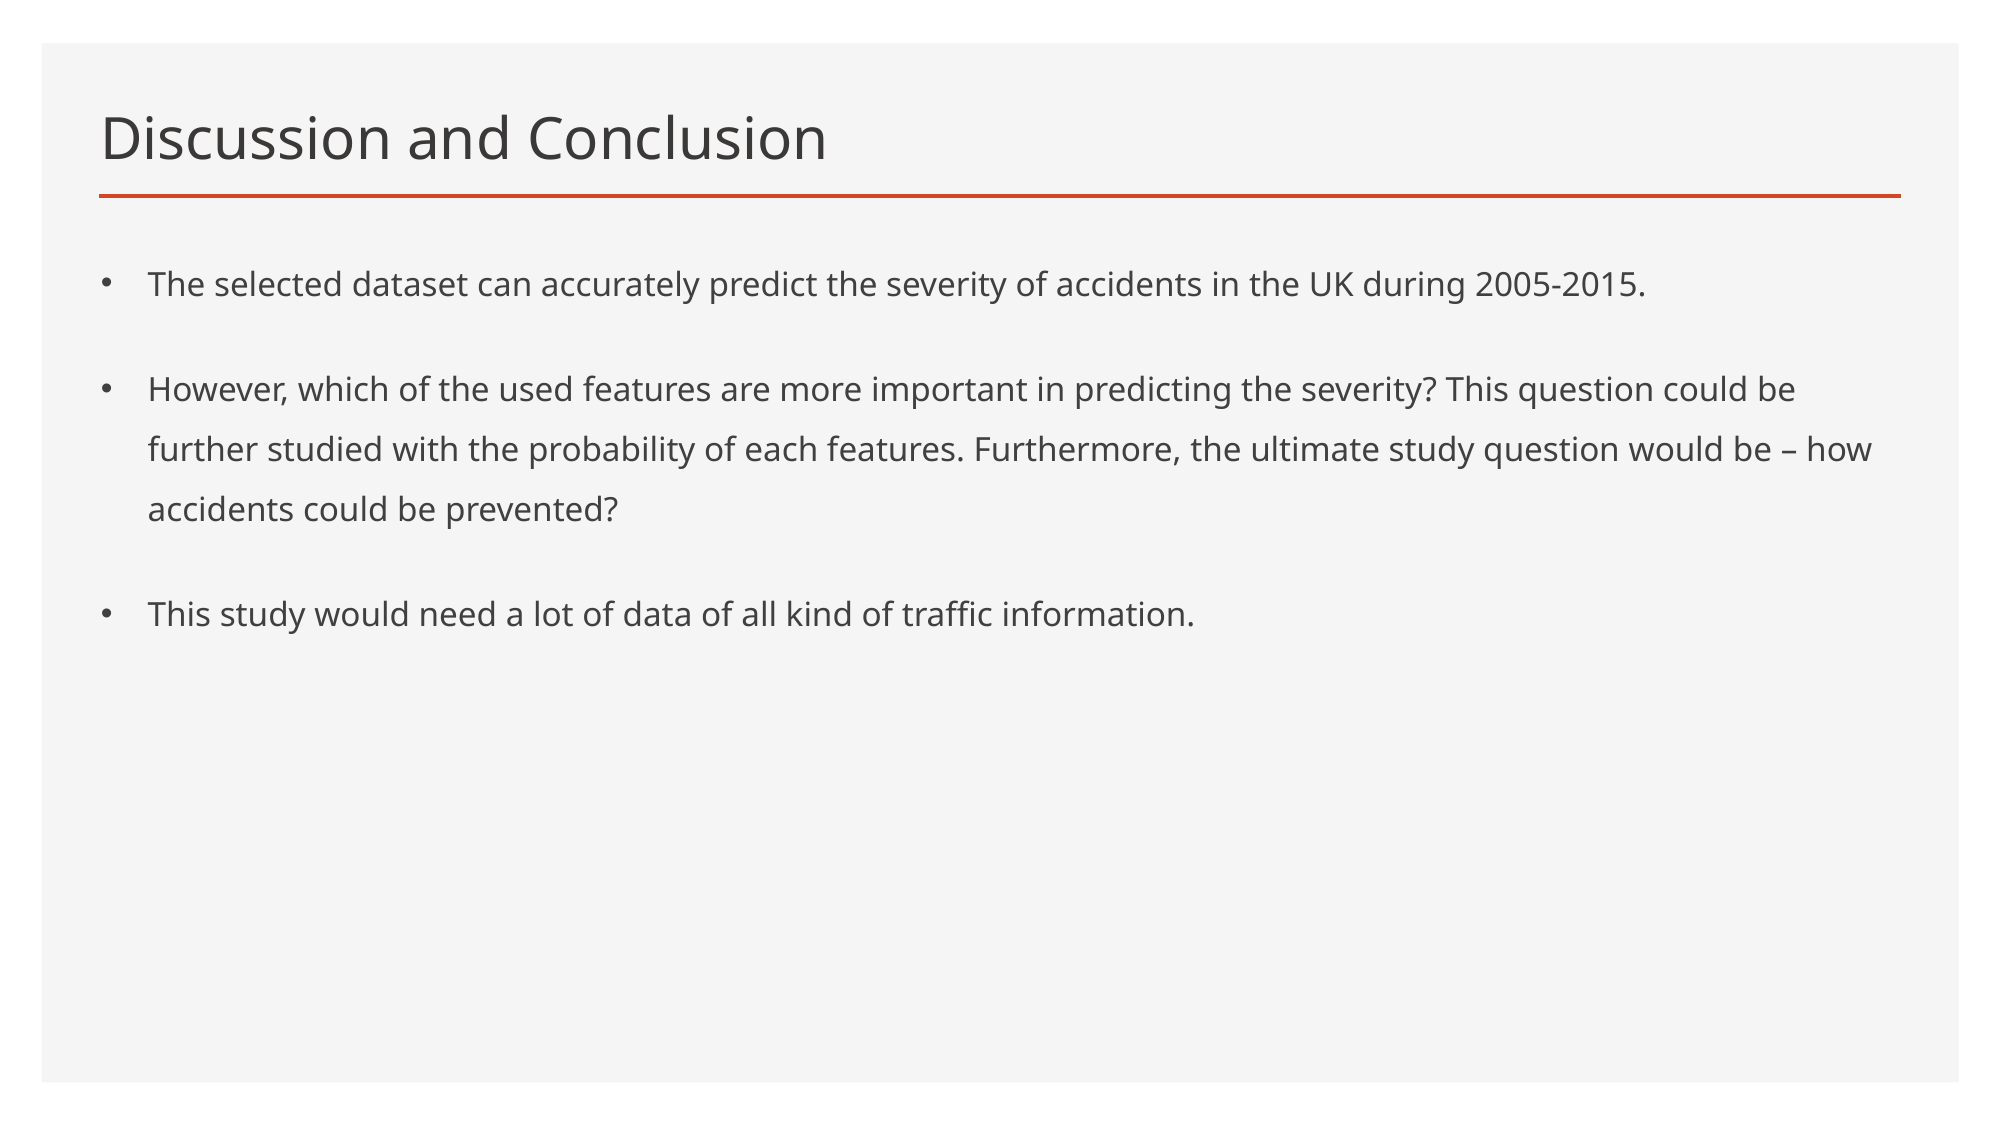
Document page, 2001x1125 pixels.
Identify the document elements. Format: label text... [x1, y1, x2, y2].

title Discussion and Conclusion [85, 73, 1214, 179]
list The selected dataset can accurately predict the severity of accidents in the UK during 2005-2015. However, which of the used features are more important in predicting the severity? This question could be further studied with the probability of each features. Furthermore, the ultimate study question would be – how accidents could be prevented? This study would need a lot of data of all kind of traffic information. [85, 235, 1911, 939]
